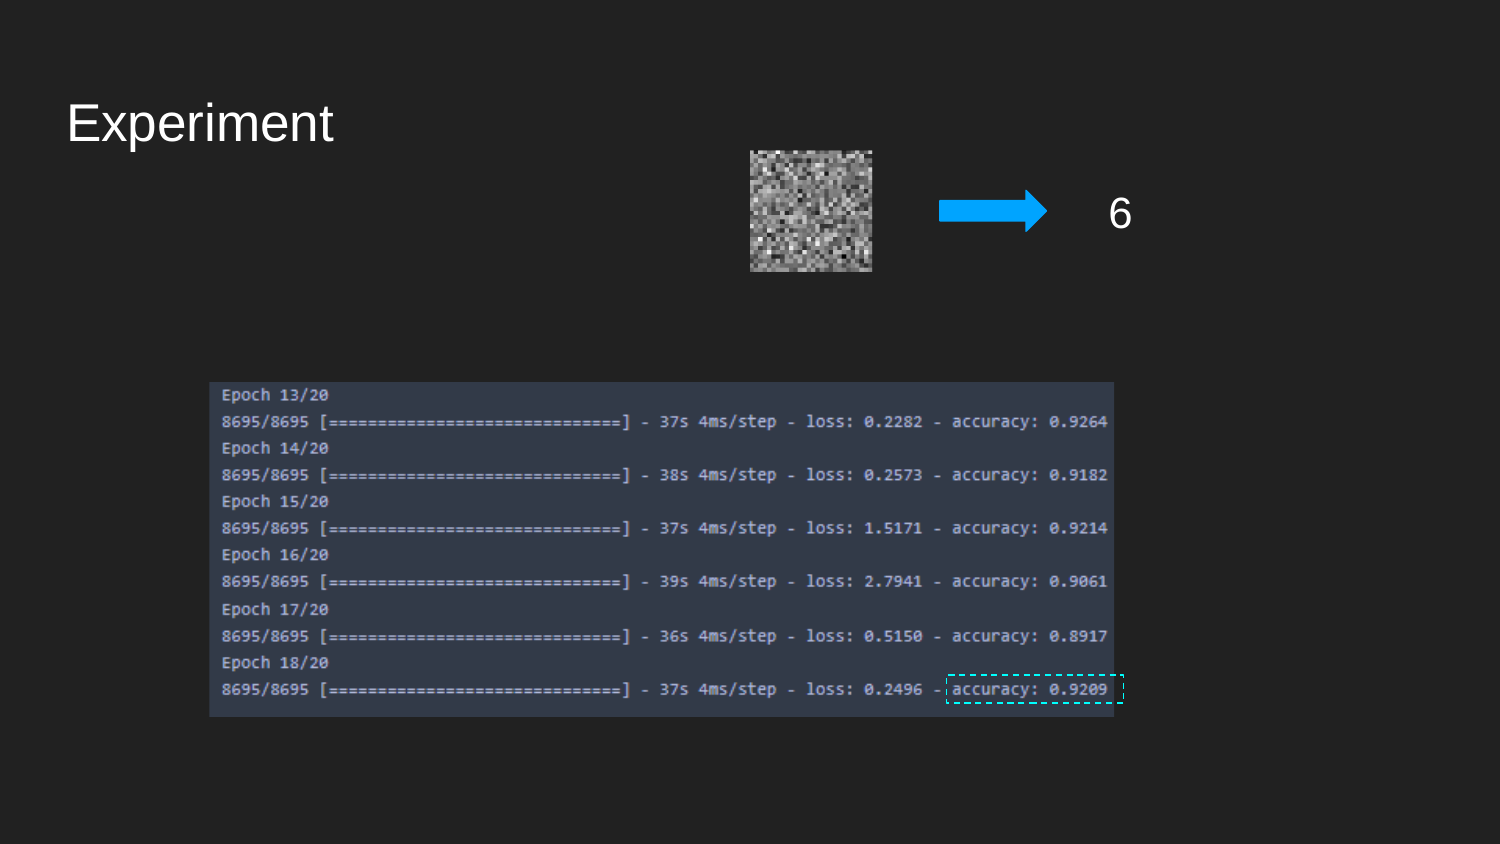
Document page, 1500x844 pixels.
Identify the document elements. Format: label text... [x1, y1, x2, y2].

picture [749, 150, 873, 272]
text_box [1118, 675, 1124, 703]
text_box 6 [1079, 173, 1162, 248]
title Experiment [51, 72, 1449, 167]
picture [209, 382, 1115, 718]
text_box [939, 190, 1047, 232]
